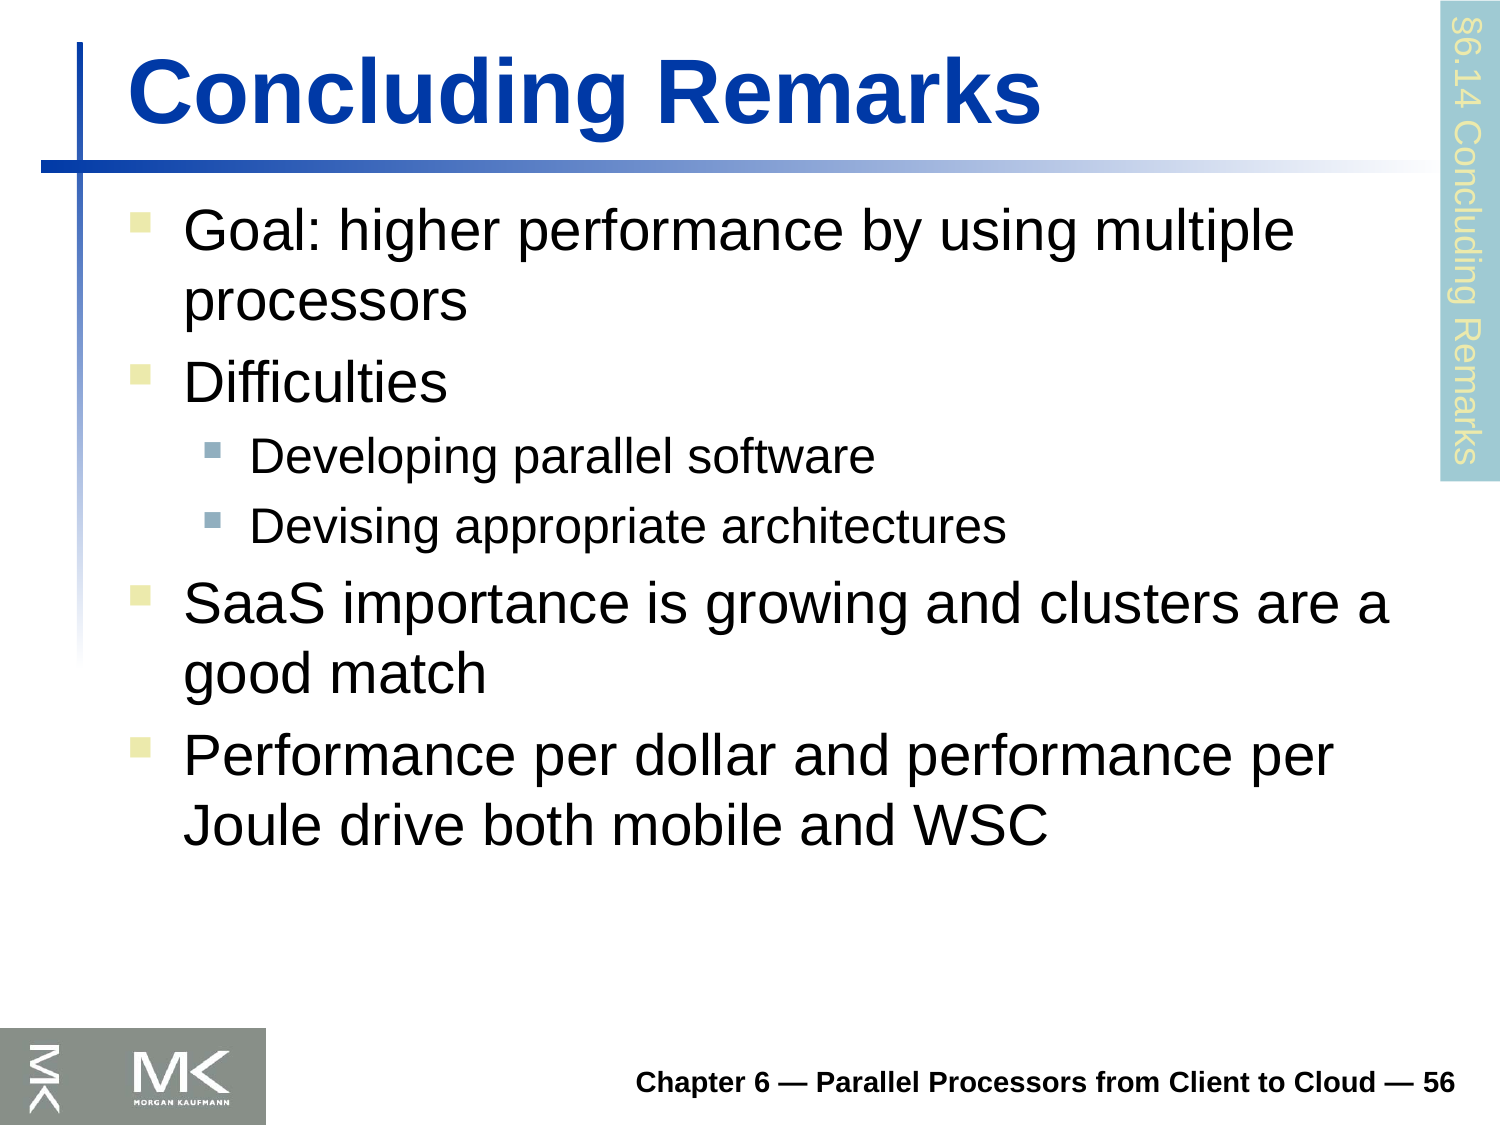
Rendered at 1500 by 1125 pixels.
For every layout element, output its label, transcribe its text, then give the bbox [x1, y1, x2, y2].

footer Chapter 6 — Parallel Processors from Client to Cloud — 56 [277, 1046, 1471, 1106]
list Goal: higher performance by using multiple processors Difficulties Developing parallel software Devising appropriate architectures SaaS importance is growing and clusters are a good match Performance per dollar and performance per Joule drive both mobile and WSC [112, 184, 1421, 1024]
title Concluding Remarks [112, 23, 1440, 149]
picture [0, 1028, 266, 1125]
text_box §6.14 Concluding Remarks [1440, 0, 1500, 482]
